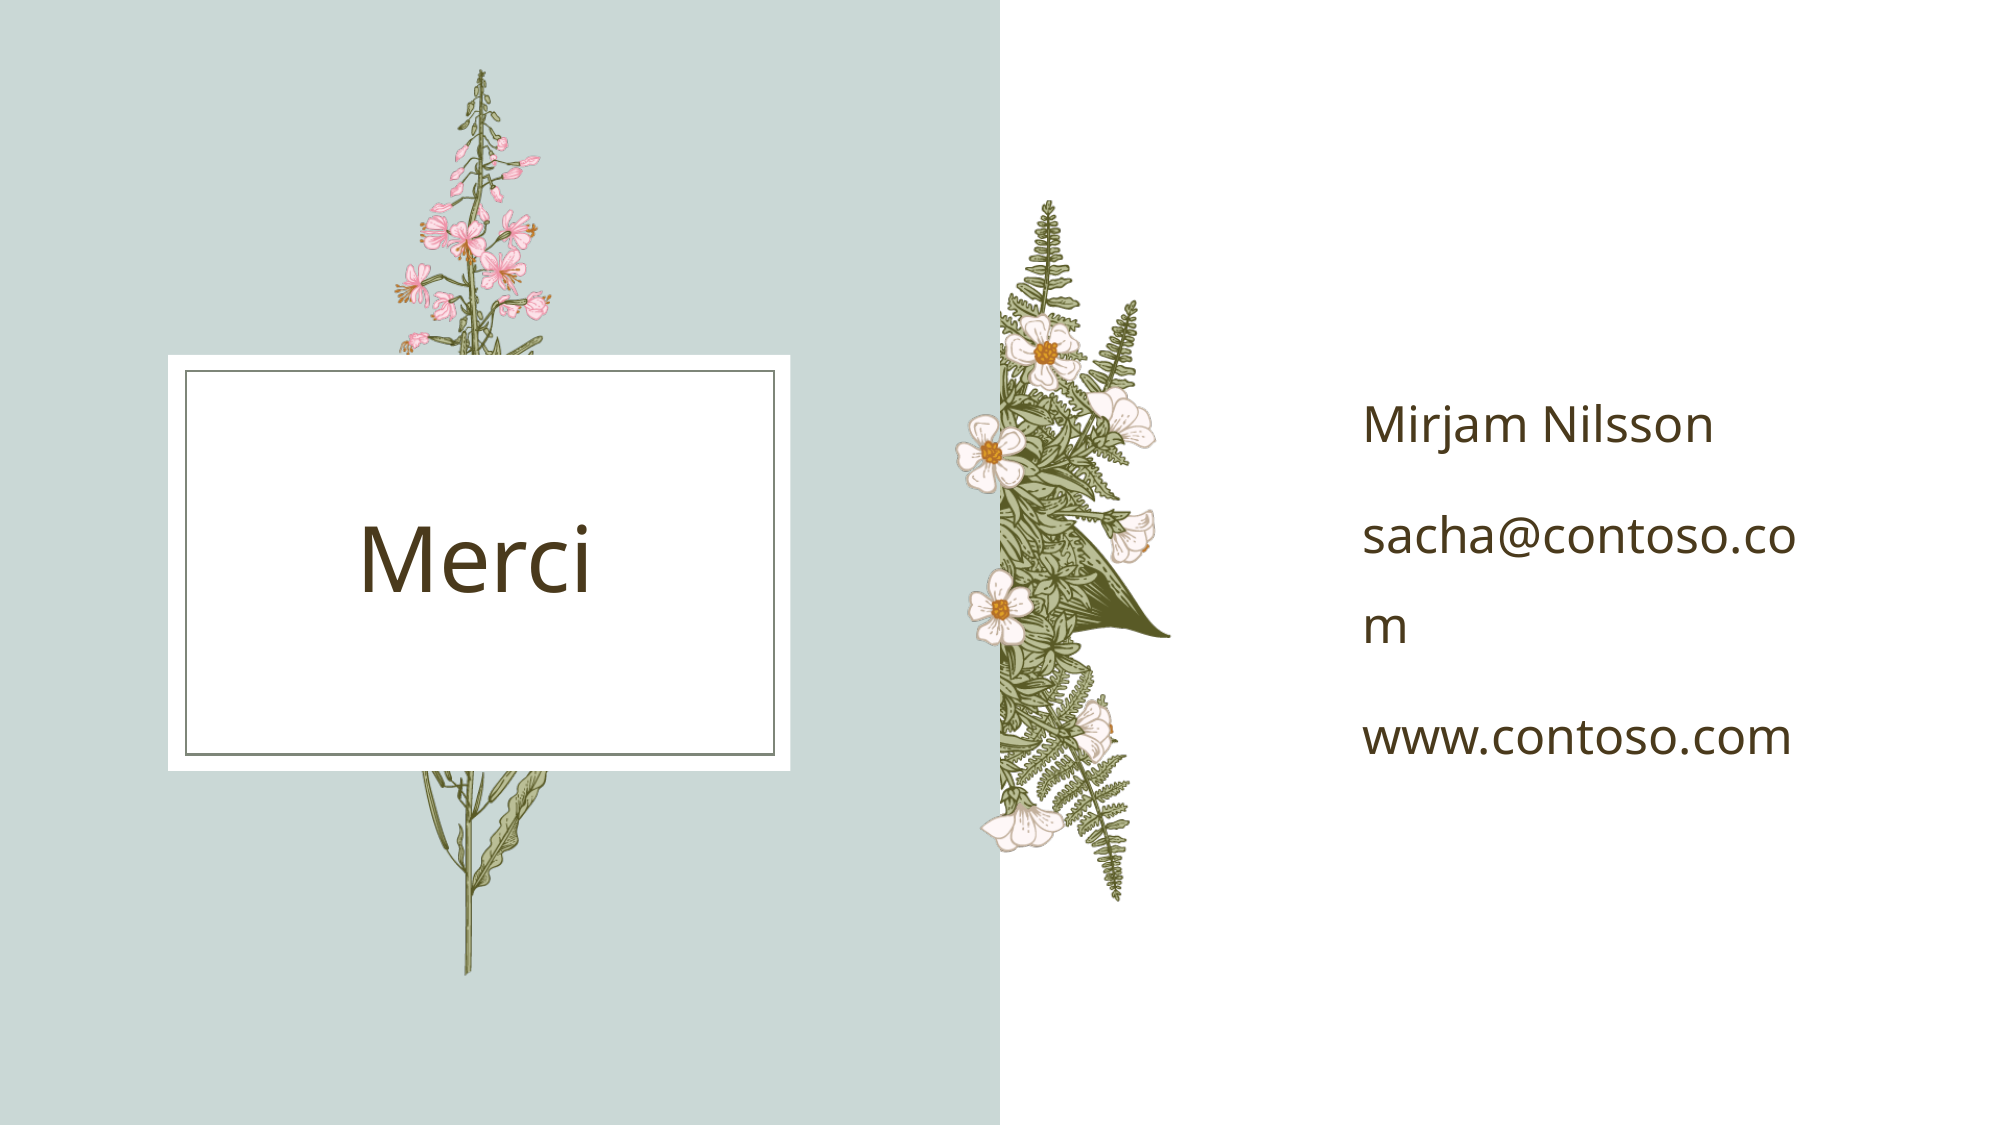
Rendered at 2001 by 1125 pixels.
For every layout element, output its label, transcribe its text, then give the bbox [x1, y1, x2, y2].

title Merci [241, 473, 710, 653]
picture [947, 190, 1186, 912]
picture [380, 62, 578, 354]
list Mirjam Nilsson​ sacha@contoso.com www.contoso.com [1346, 329, 1839, 797]
picture [380, 771, 571, 987]
